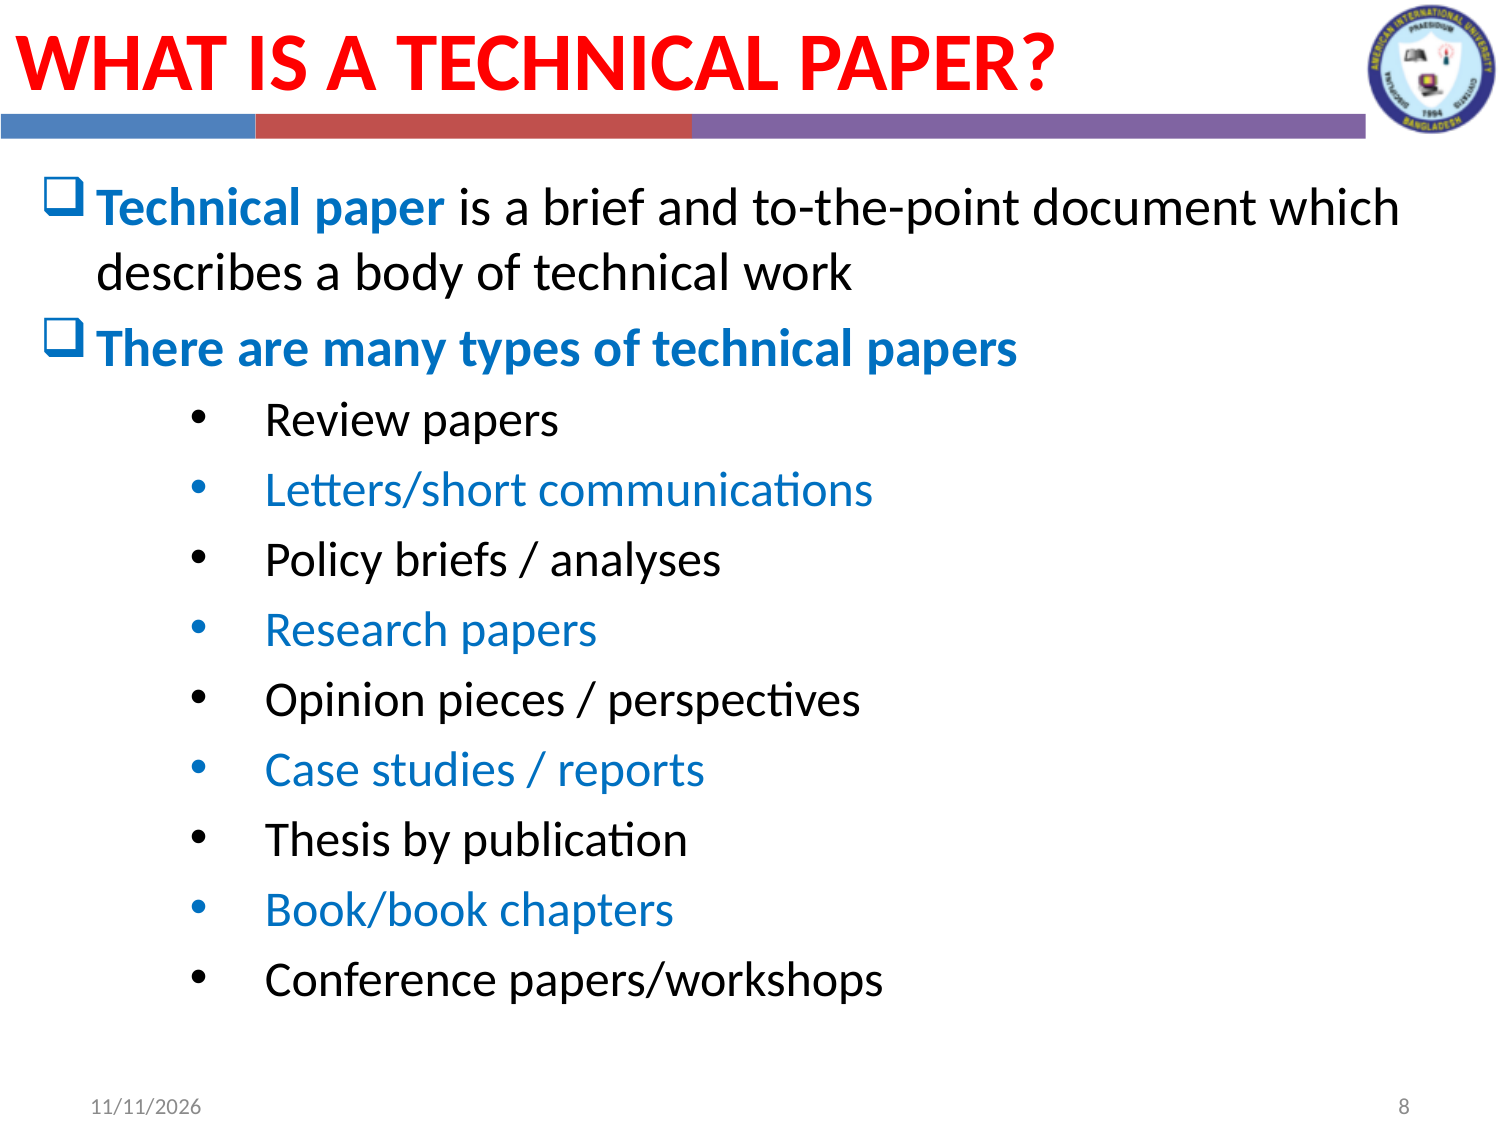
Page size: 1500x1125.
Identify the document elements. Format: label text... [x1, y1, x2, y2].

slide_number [75, 1074, 425, 1125]
list Technical paper is a brief and to-the-point document which describes a body of technical work There are many types of technical papers Review papers Letters/short communications Policy briefs / analyses Research papers Opinion pieces / perspectives Case studies / reports Thesis by publication Book/book chapters Conference papers/workshops [24, 163, 1475, 1056]
slide_number 8 [1074, 1074, 1425, 1125]
list What is a Technical Paper? [0, 0, 1366, 114]
picture [1365, 2, 1499, 137]
